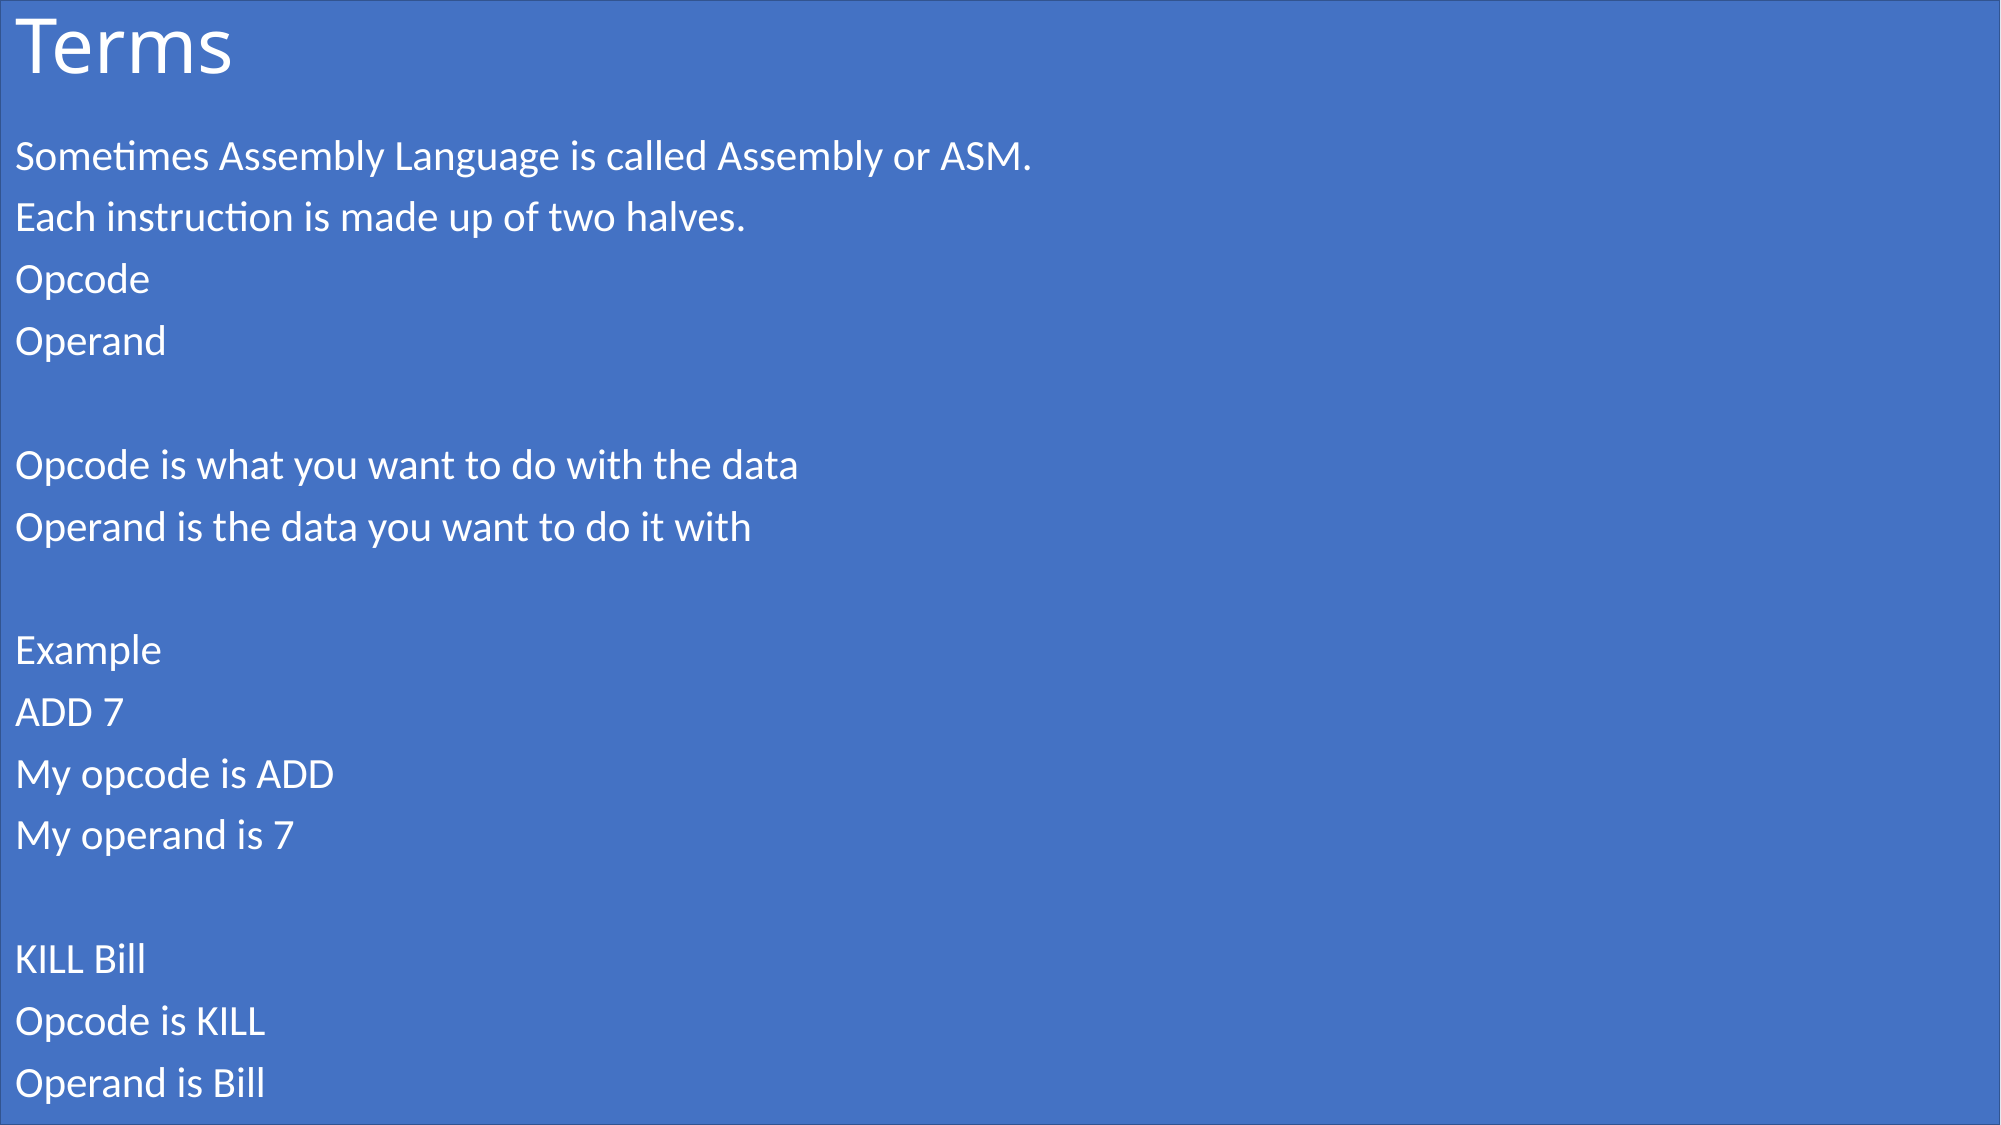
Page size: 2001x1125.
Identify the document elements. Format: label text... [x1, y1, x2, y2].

list Sometimes Assembly Language is called Assembly or ASM. Each instruction is made up of two halves. Opcode Operand Opcode is what you want to do with the data Operand is the data you want to do it with Example ADD 7 My opcode is ADD My operand is 7 KILL Bill Opcode is KILL Operand is Bill [0, 125, 2000, 1125]
title Terms [0, 0, 2000, 98]
